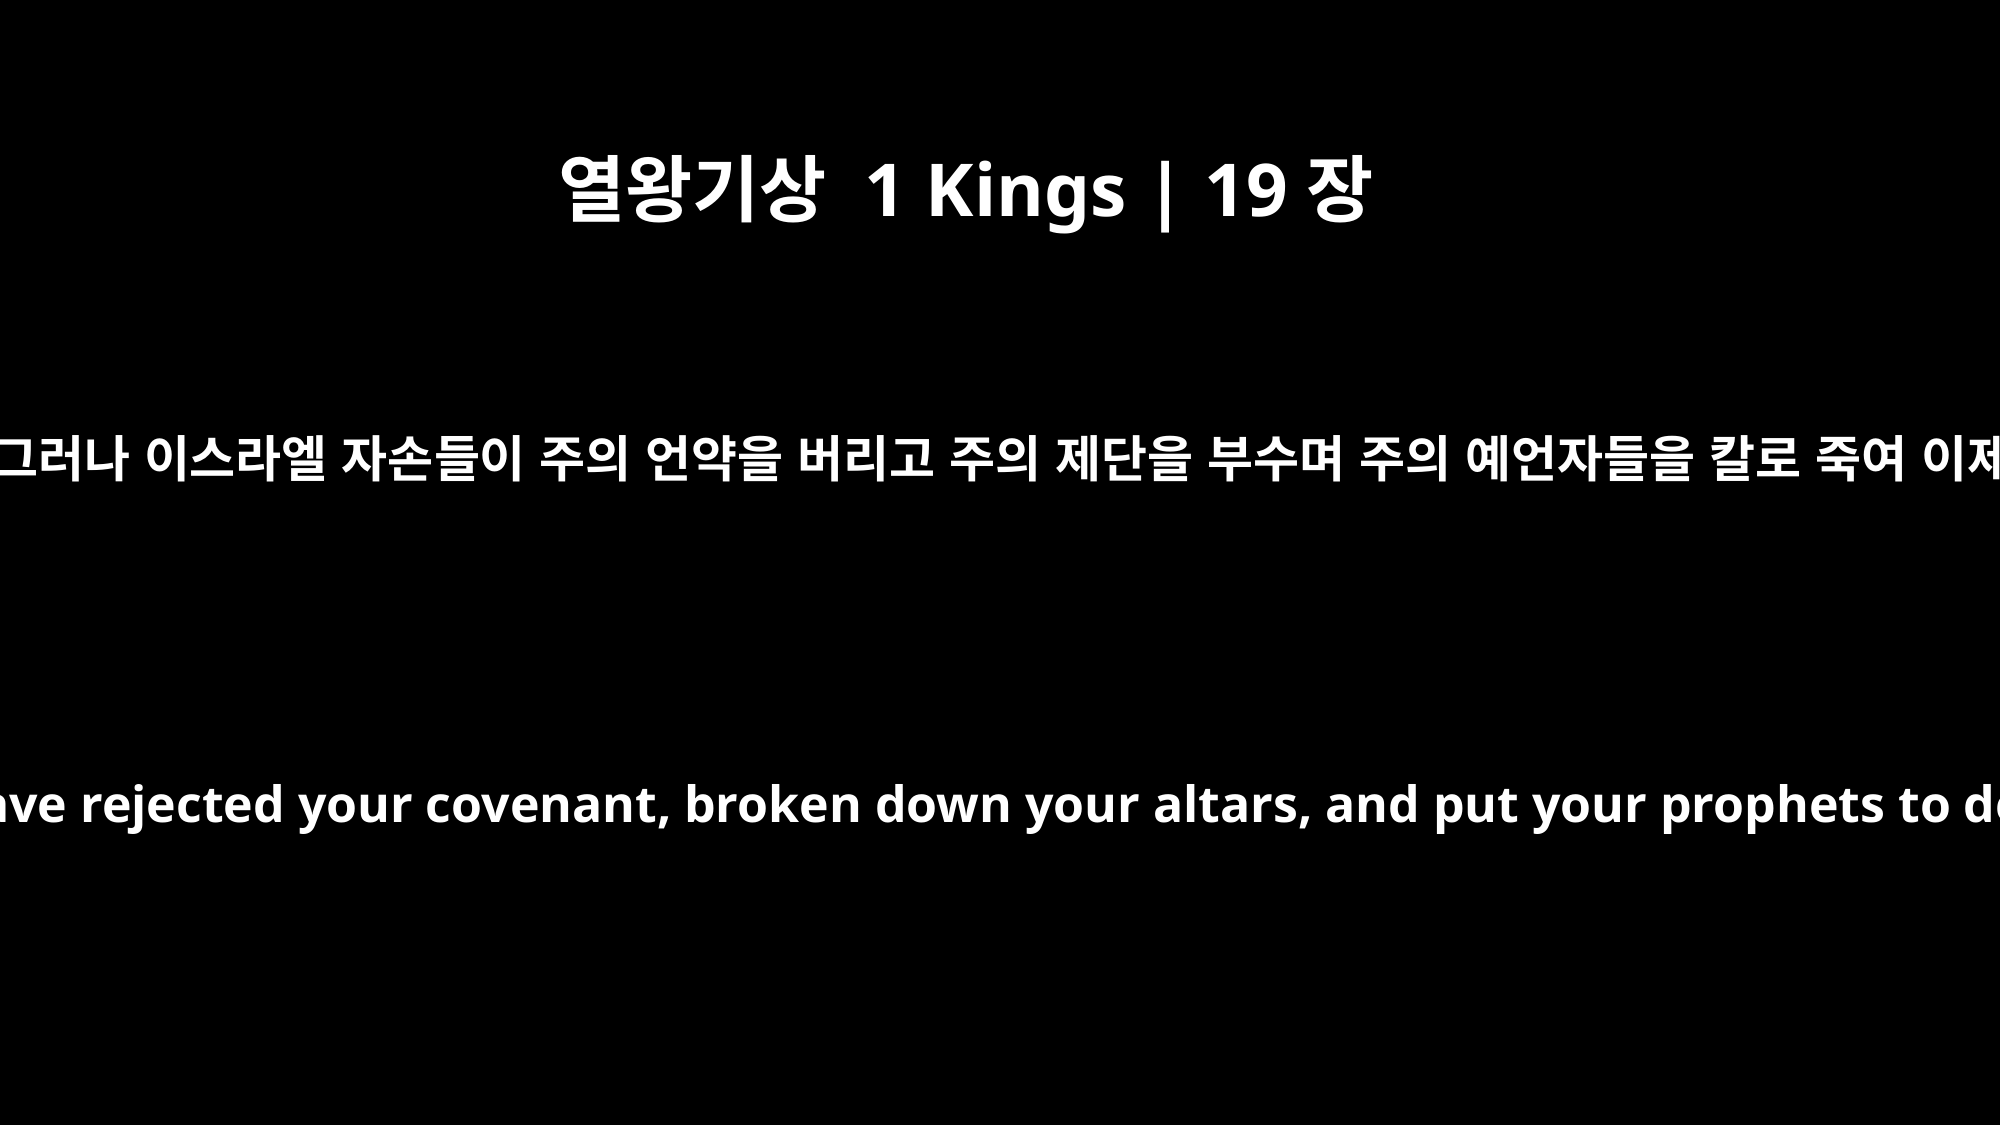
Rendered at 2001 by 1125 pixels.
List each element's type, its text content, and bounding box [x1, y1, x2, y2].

text_box 14 엘리야가 대답했습니다. “저는 만군의 하나님 여호와를 큰 열심으로 섬겼습니다. 그러나 이스라엘 자손들이 주의 언약을 버리고 주의 제단을 부수며 주의 예언자들을 칼로 죽여 이제 저만 혼자 남았습니다. 그런데 저들이 이제는 제 목숨까지 빼앗으려 합니다.” [0, 359, 2000, 495]
text_box He replied, "I have been very zealous for the LORD God Almighty. The Israelites have rejected your covenant, broken down your altars, and put your prophets to death with the sword. I am the only one left, and now they are trying to kill me too." [0, 764, 2000, 900]
text_box 열왕기상 1 Kings | 19장 [543, 136, 1389, 239]
